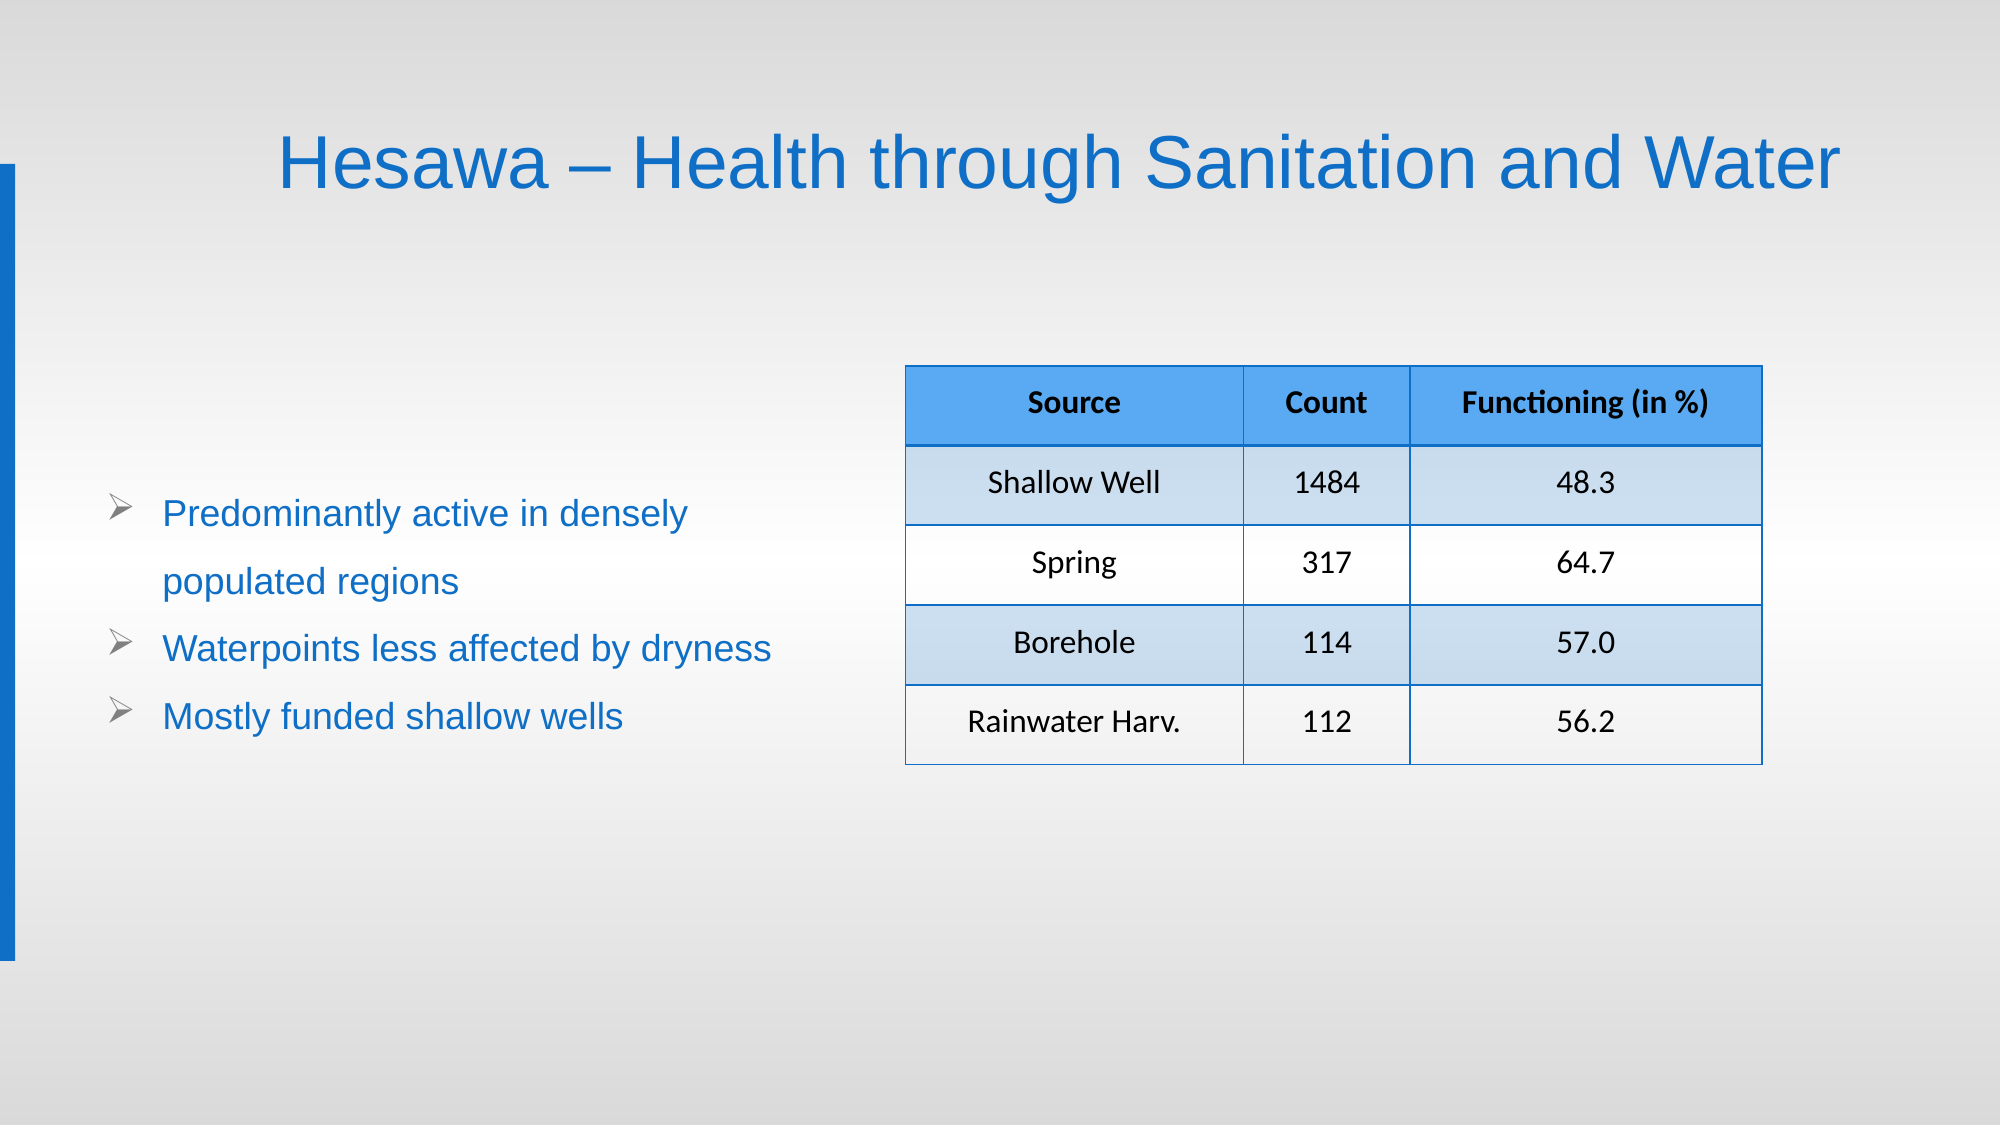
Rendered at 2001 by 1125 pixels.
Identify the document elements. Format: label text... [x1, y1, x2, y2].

text_box [0, 163, 16, 962]
text_box Predominantly active in densely populated regions Waterpoints less affected by dryness Mostly funded shallow wells [91, 459, 846, 812]
table_cell 48.3 [1411, 447, 1761, 524]
table_cell 56.2 [1411, 686, 1761, 764]
table_cell 317 [1244, 526, 1409, 604]
table_cell 1484 [1244, 447, 1409, 524]
table_cell 64.7 [1411, 526, 1761, 604]
table_header Source [906, 367, 1243, 444]
table_cell 112 [1244, 686, 1409, 764]
table_cell 57.0 [1411, 606, 1761, 684]
table_header Count [1244, 367, 1409, 444]
table_cell Spring [906, 526, 1243, 604]
table_cell 114 [1244, 606, 1409, 684]
table_cell Rainwater Harv. [906, 686, 1243, 764]
text_box Hesawa – Health through Sanitation and Water [183, 55, 1938, 273]
table_cell Shallow Well [906, 447, 1243, 524]
table_cell Borehole [906, 606, 1243, 684]
table_header Functioning (in %) [1411, 367, 1761, 444]
